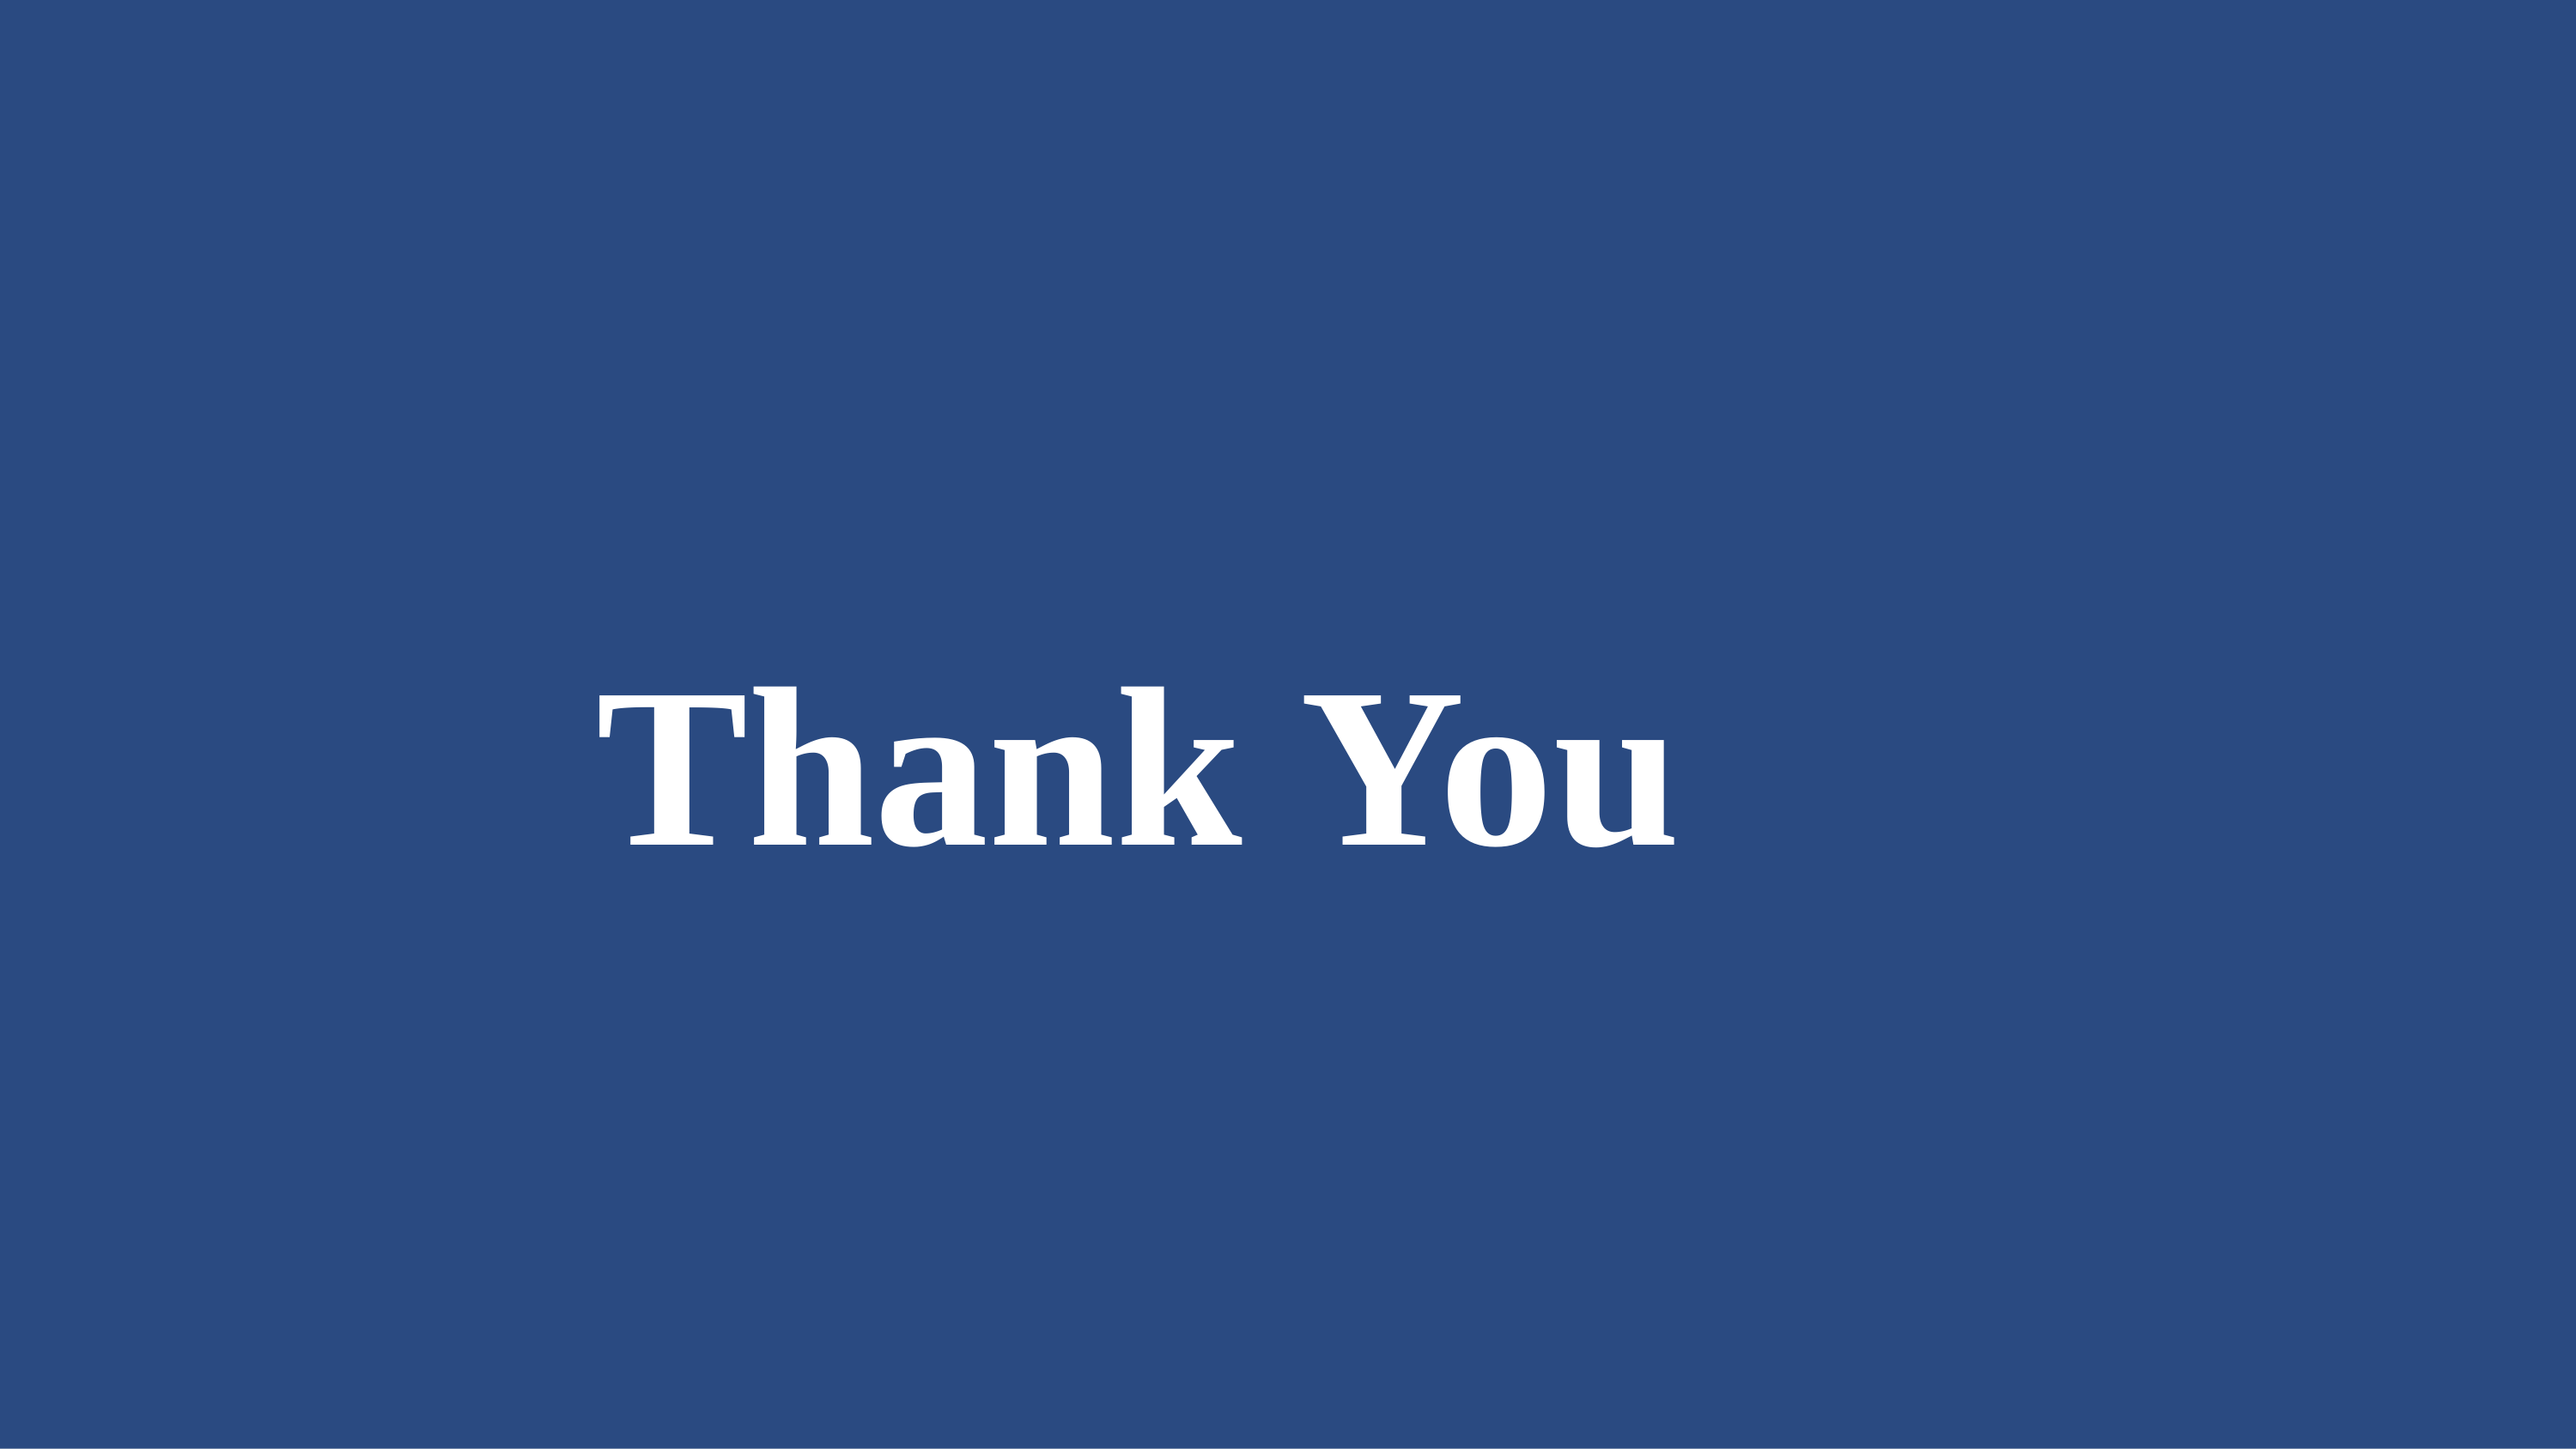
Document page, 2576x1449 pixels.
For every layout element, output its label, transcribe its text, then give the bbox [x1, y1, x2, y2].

title Thank You [594, 615, 1708, 891]
